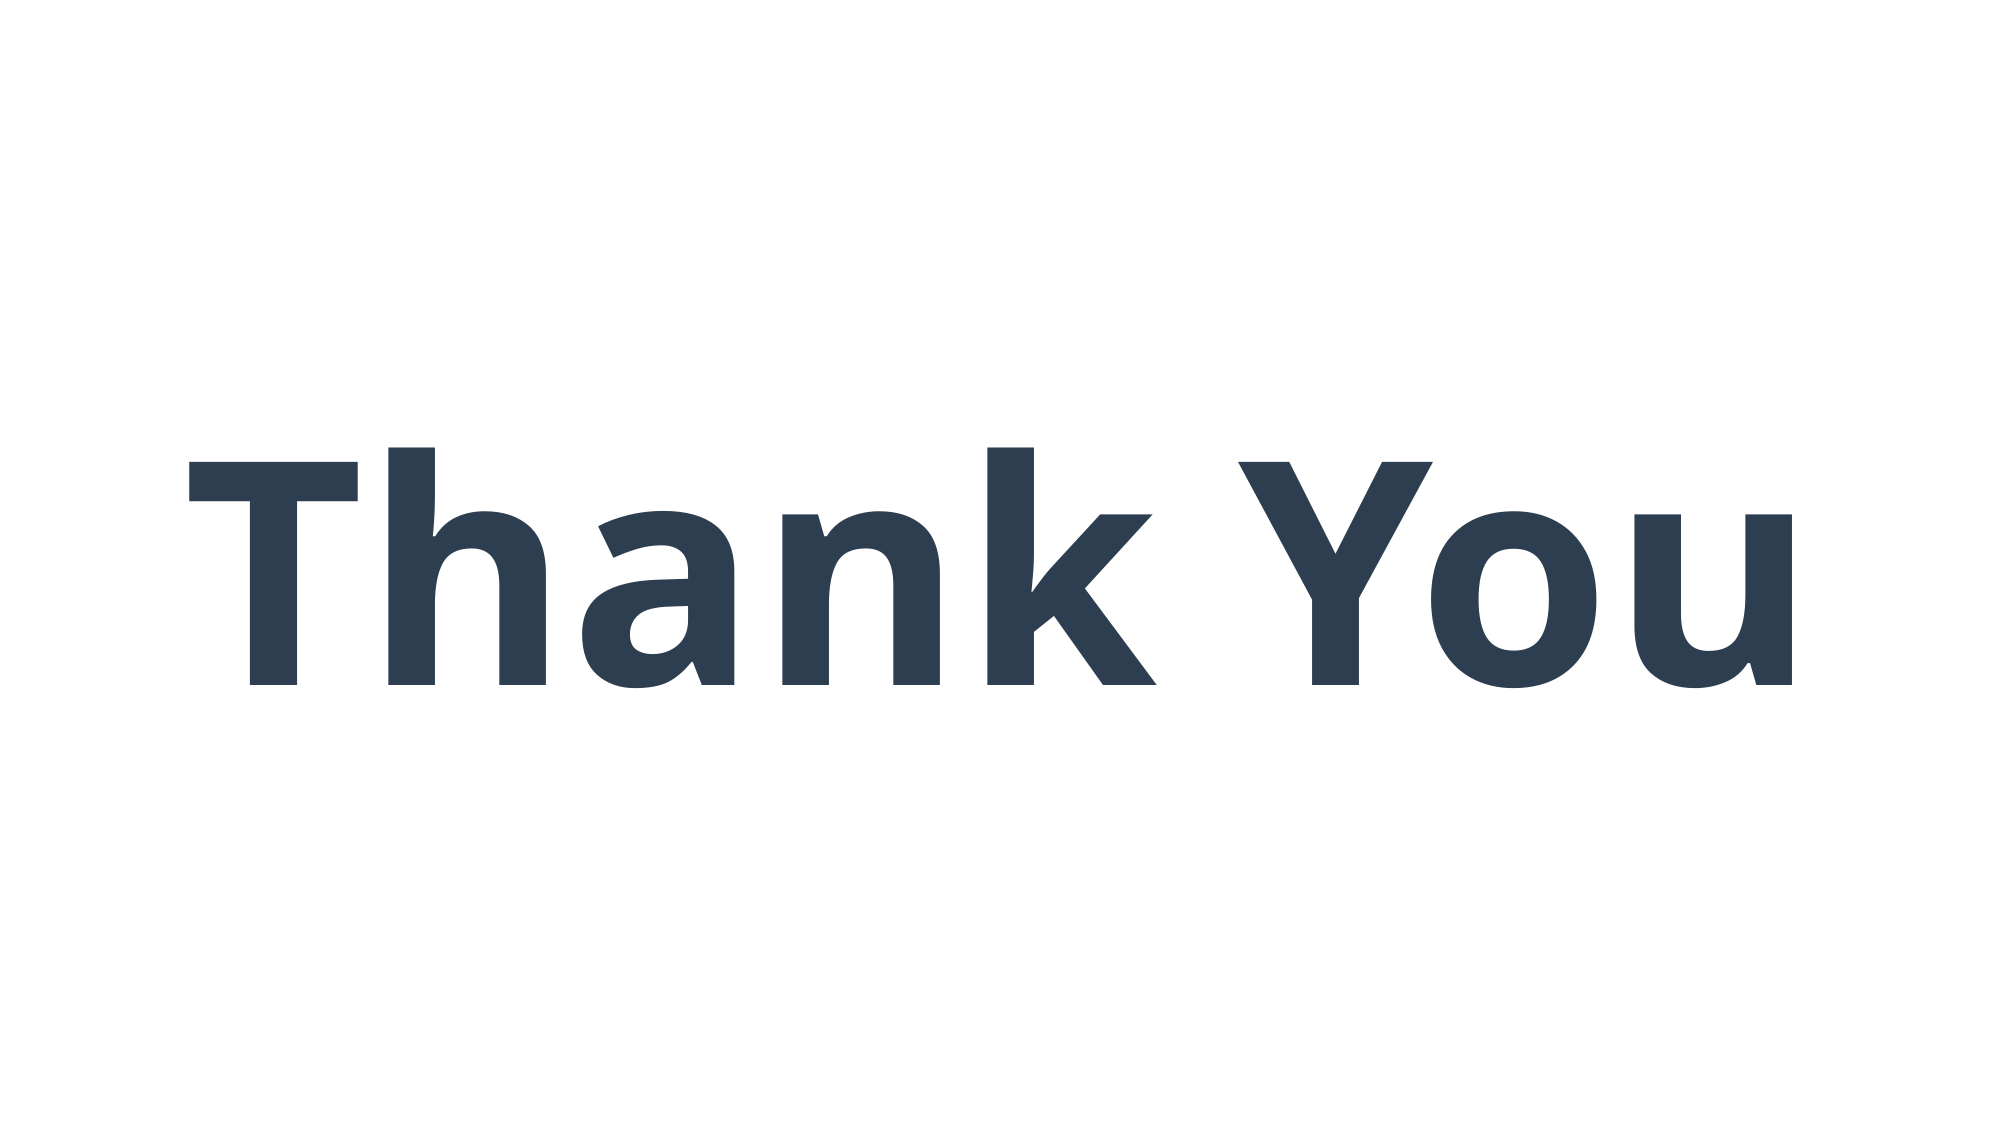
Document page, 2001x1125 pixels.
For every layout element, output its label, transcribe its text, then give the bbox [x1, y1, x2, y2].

text_box Thank You [54, 365, 1945, 756]
